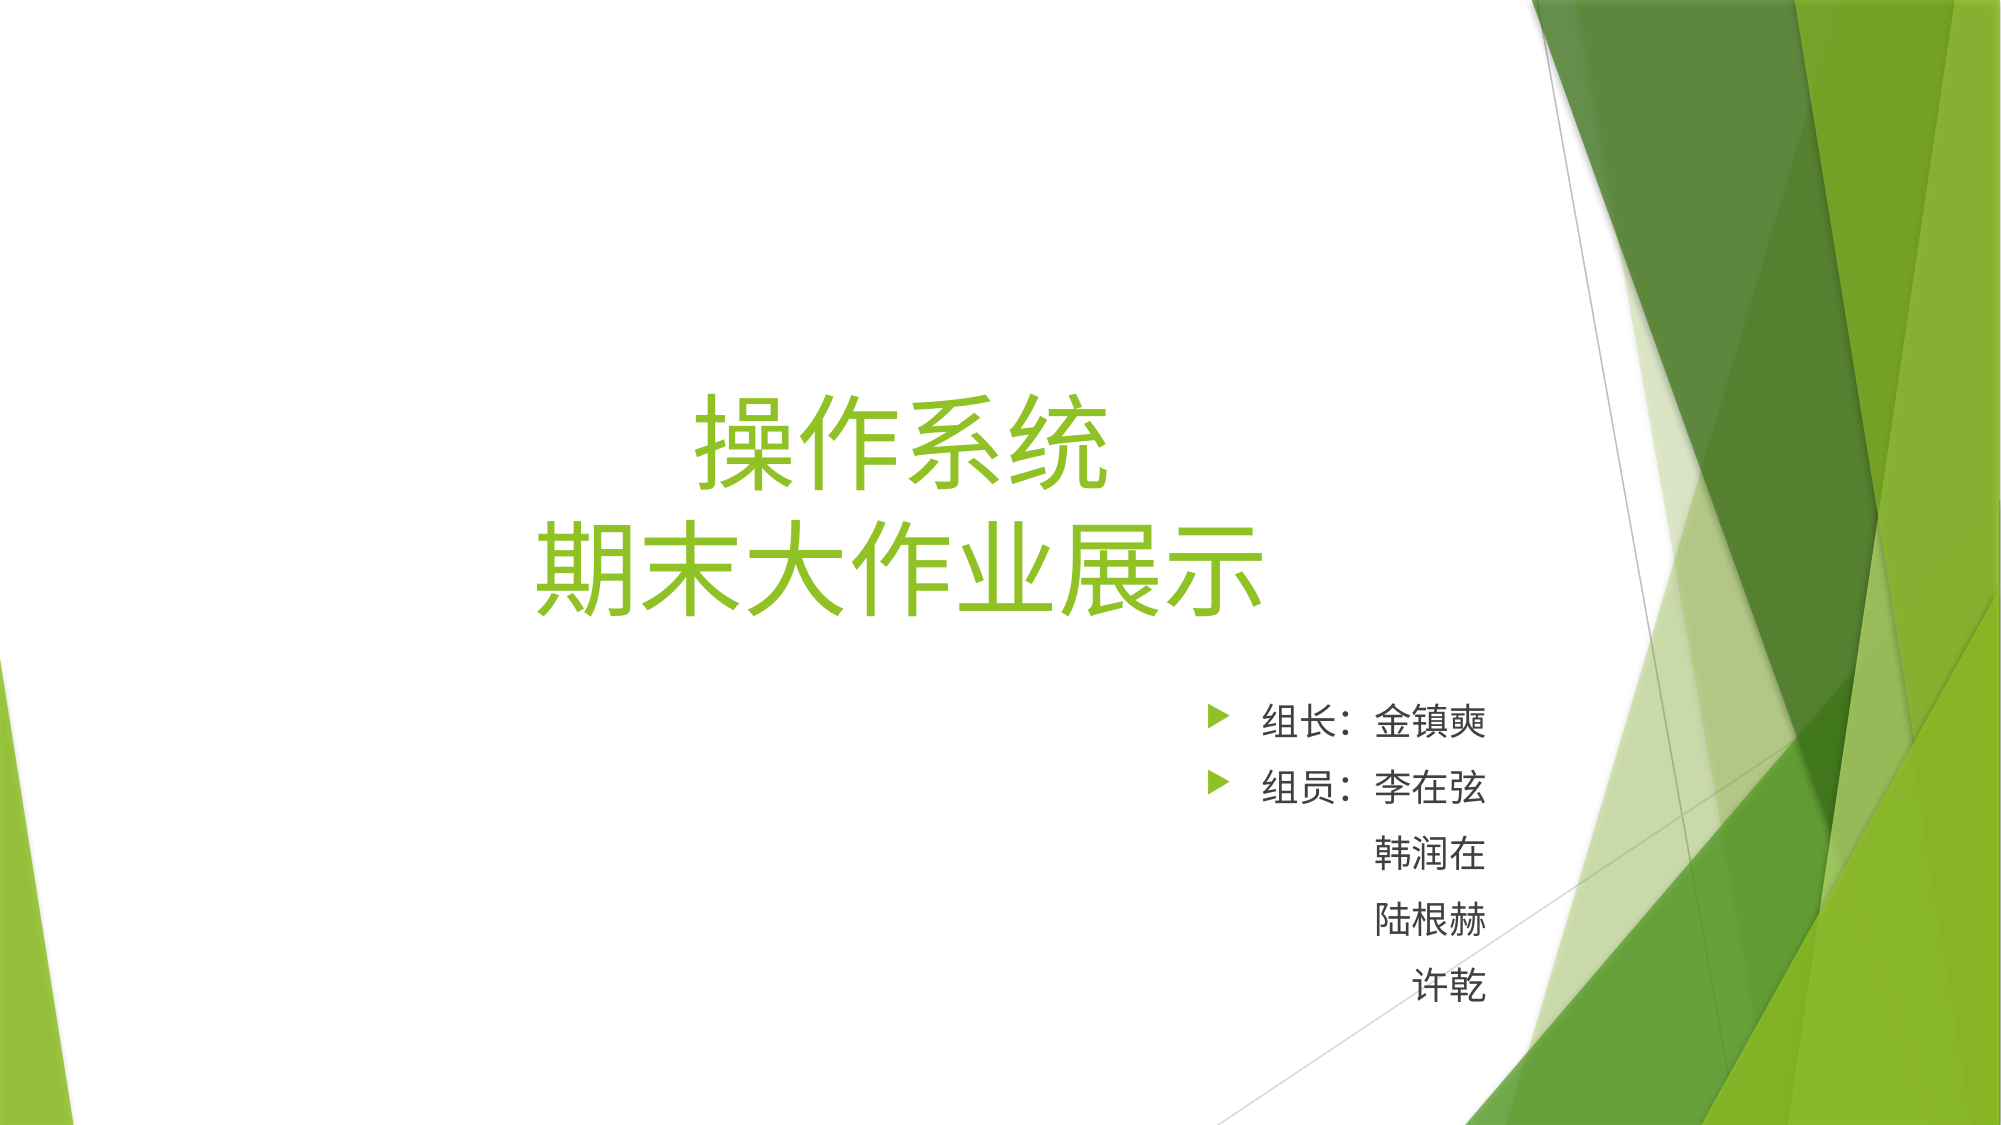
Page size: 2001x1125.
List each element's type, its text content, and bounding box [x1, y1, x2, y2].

title 操作系统 期末大作业展示 [38, 369, 1764, 639]
list 组长：金镇奭 组员：李在弦 韩润在 陆根赫 许乾 [1075, 690, 1502, 1125]
